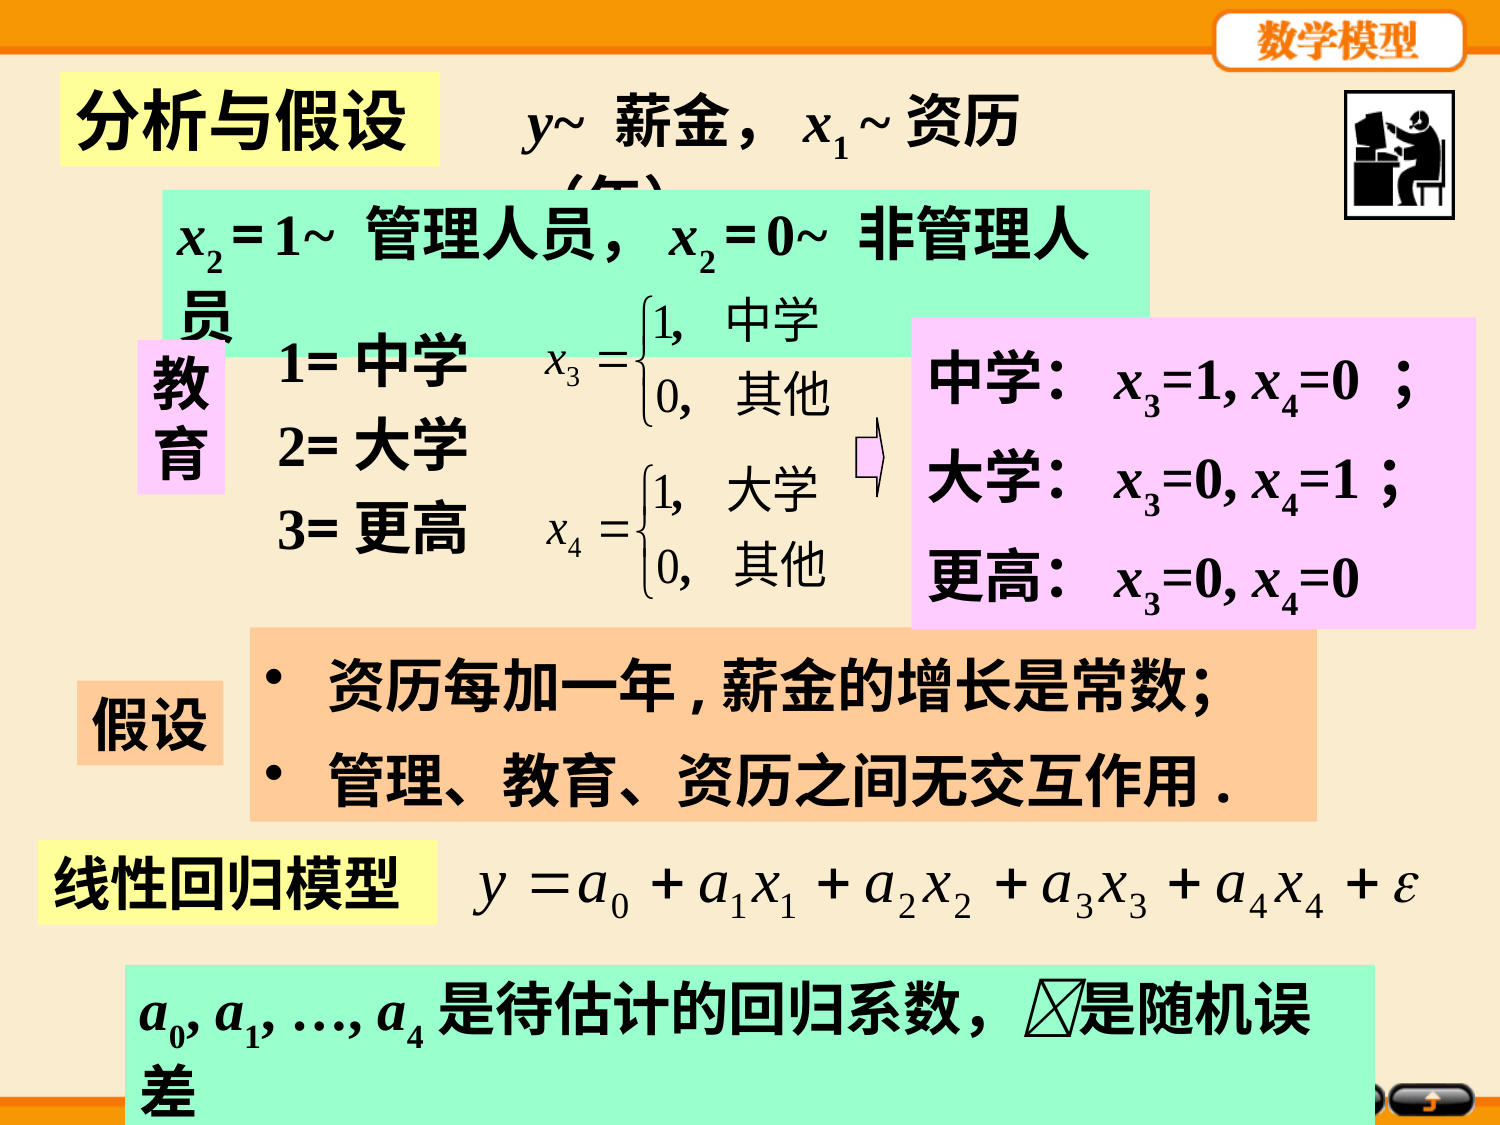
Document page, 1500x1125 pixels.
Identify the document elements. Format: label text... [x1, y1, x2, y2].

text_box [535, 287, 840, 436]
text_box 教育 [137, 339, 225, 495]
text_box 分析与假设 [59, 71, 441, 167]
text_box y~ 薪金，x1 ~资历（年） [512, 76, 1187, 244]
picture [0, 0, 1500, 1125]
text_box a0, a1, …, a4是待估计的回归系数，是随机误差 [125, 964, 1375, 1125]
text_box 资历每加一年,薪金的增长是常数； 管理、教育、资历之间无交互作用. [249, 627, 1317, 822]
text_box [1344, 89, 1455, 221]
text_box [537, 456, 838, 608]
text_box 线性回归模型 [37, 839, 438, 925]
text_box x2 = 1~ 管理人员，x2 = 0~ 非管理人员 [162, 189, 1150, 358]
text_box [462, 839, 1438, 935]
text_box 假设 [77, 680, 224, 766]
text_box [855, 317, 1477, 586]
text_box 1=中学2=大学3=更高 [262, 302, 488, 569]
